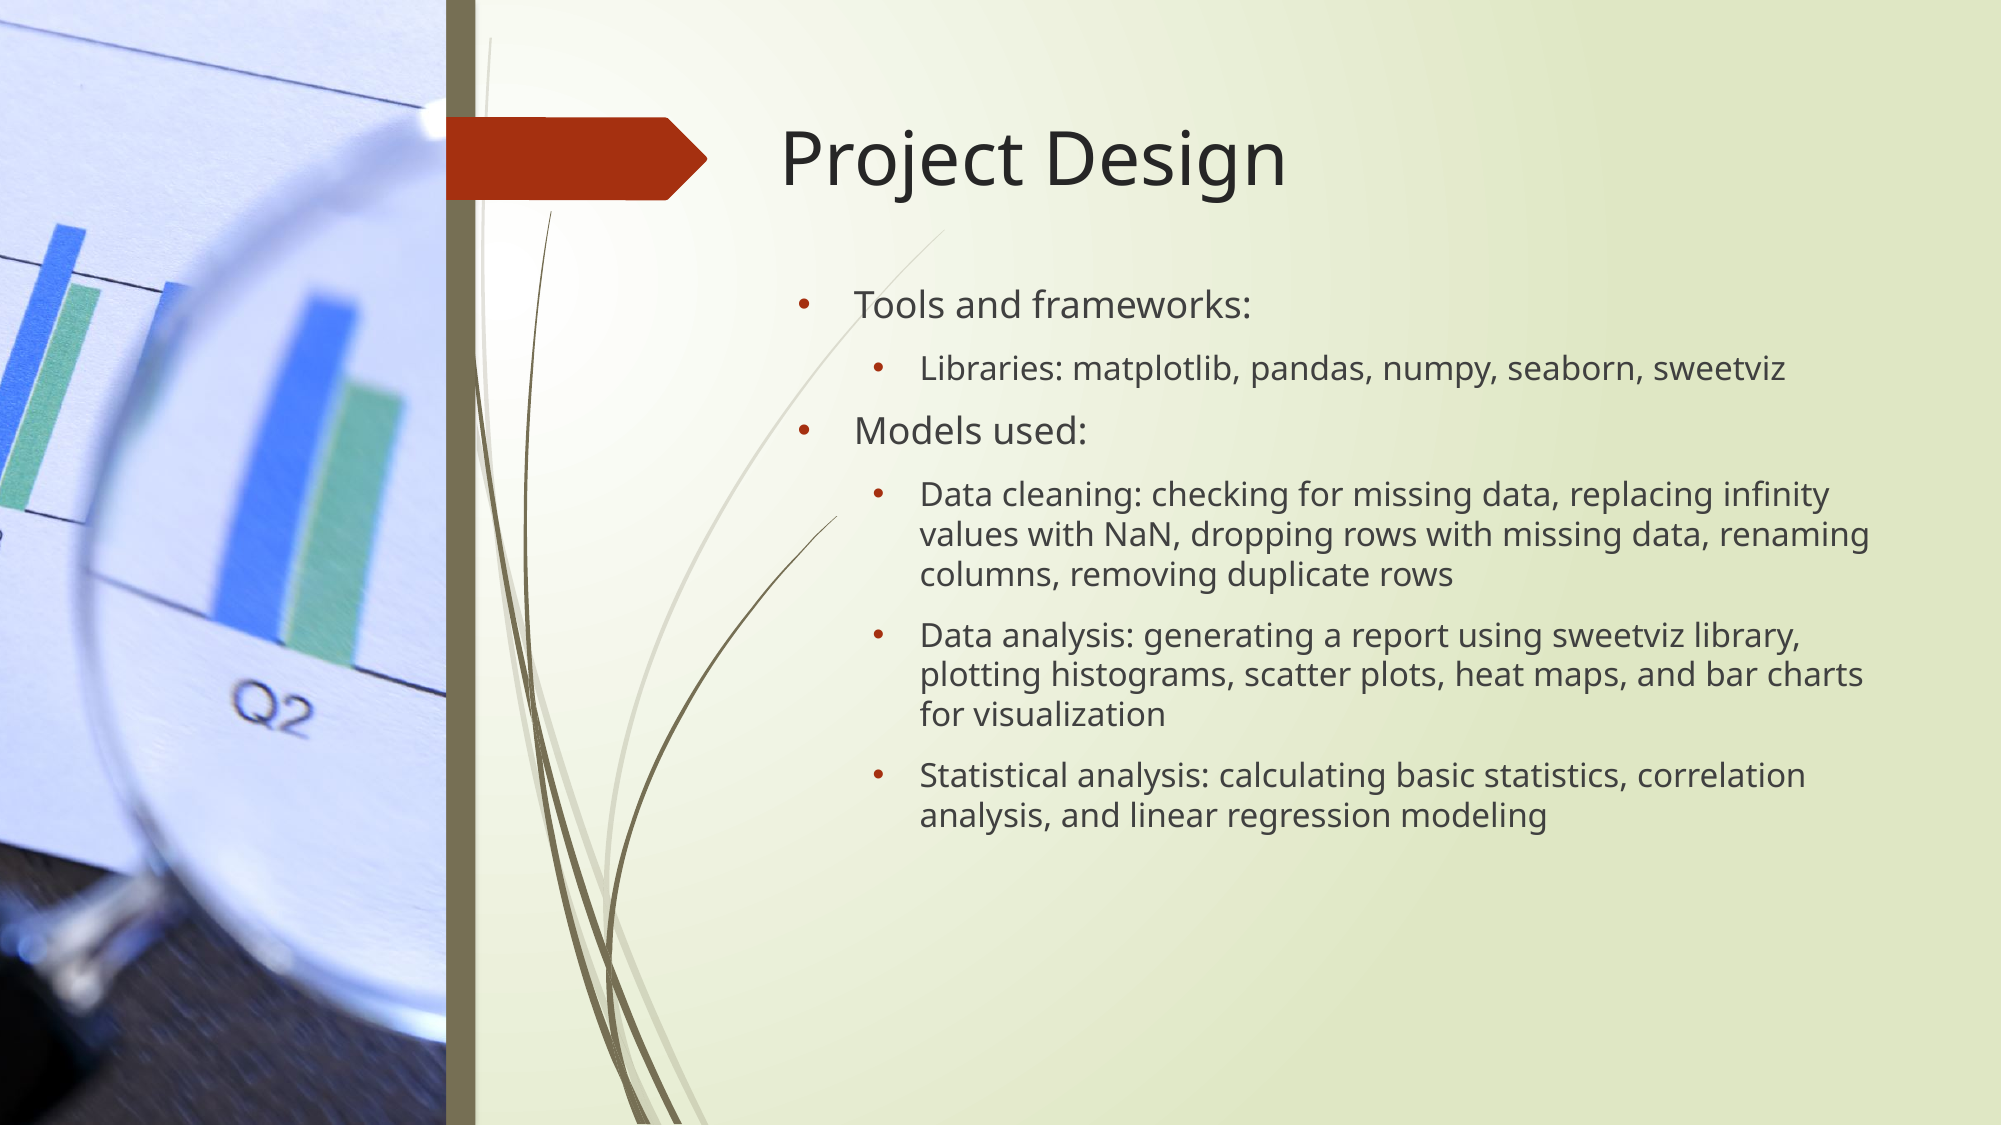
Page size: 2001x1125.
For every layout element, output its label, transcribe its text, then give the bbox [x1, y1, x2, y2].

text_box [839, 0, 2000, 1125]
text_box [842, 37, 945, 1125]
title Project Design [949, 102, 1888, 273]
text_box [450, 0, 838, 1125]
list Tools and frameworks: Libraries: matplotlib, pandas, numpy, seaborn, sweetviz Models used: Data cleaning: checking for missing data, replacing infinity values with NaN, dropping rows with missing data, renaming columns, removing duplicate rows Data analysis: generating a report using sweetviz library, plotting histograms, scatter plots, heat maps, and bar charts for visualization Statistical analysis: calculating basic statistics, correlation analysis, and linear regression modeling [949, 273, 1888, 970]
picture [0, 0, 447, 1125]
